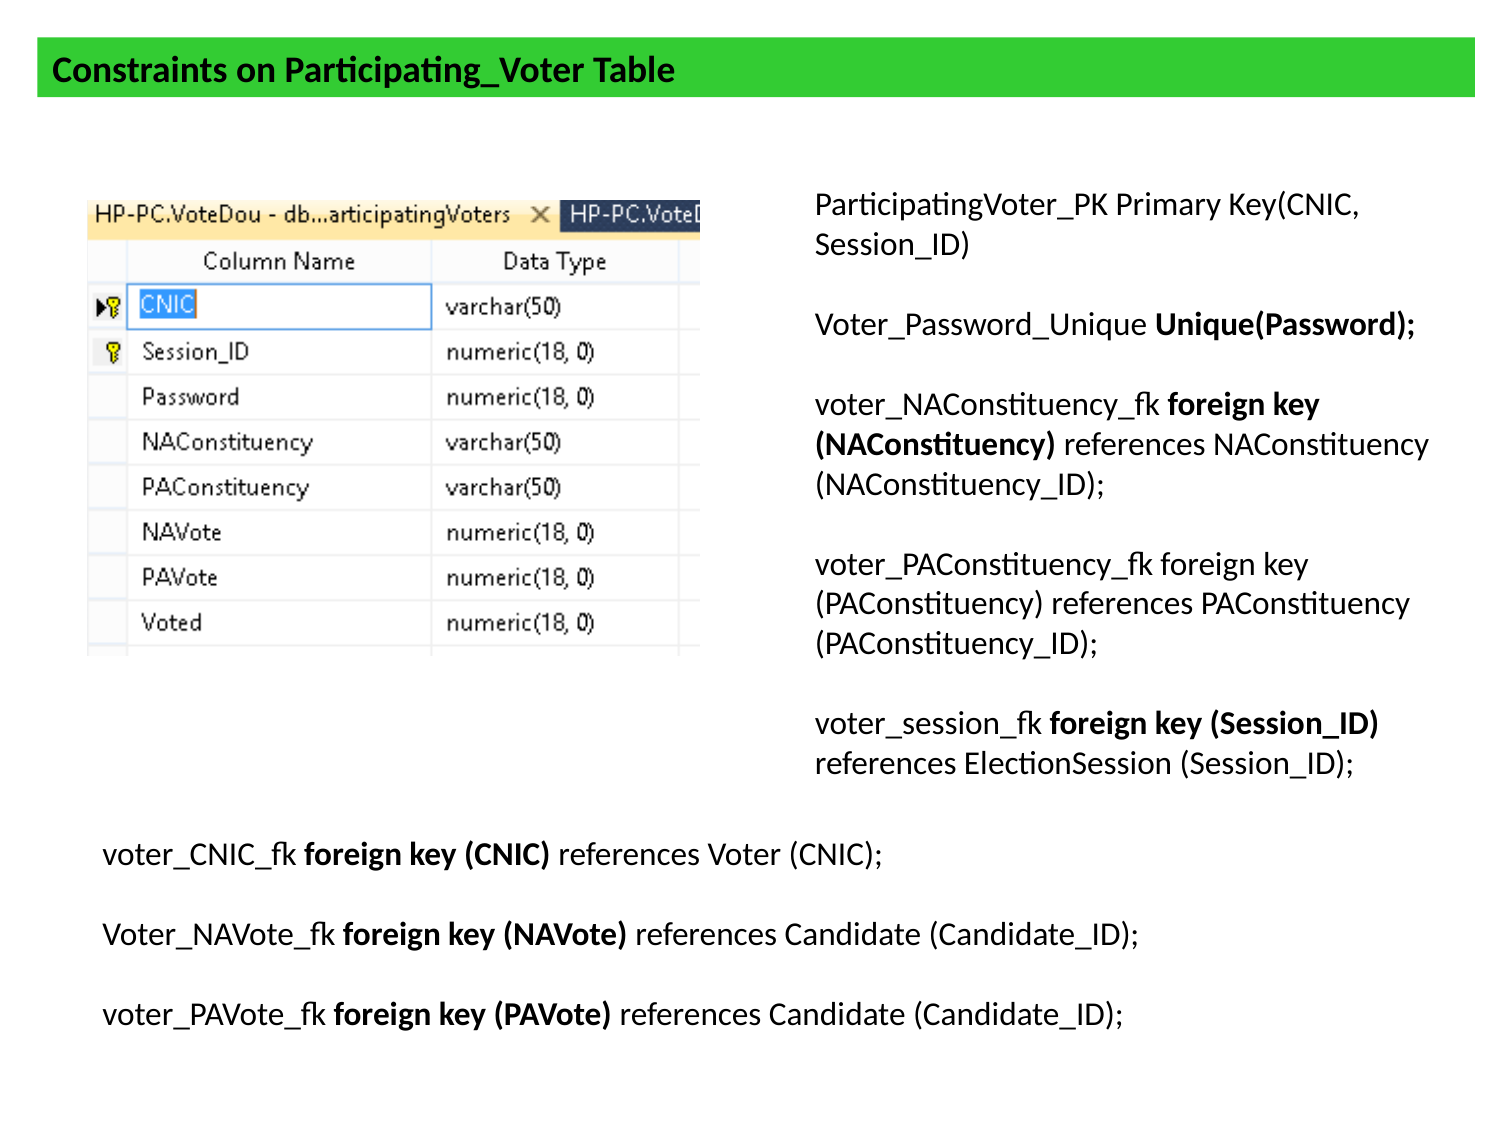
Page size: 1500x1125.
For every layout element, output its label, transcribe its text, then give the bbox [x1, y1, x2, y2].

text_box voter_CNIC_fk foreign key (CNIC) references Voter (CNIC); Voter_NAVote_fk foreign key (NAVote) references Candidate (Candidate_ID); voter_PAVote_fk foreign key (PAVote) references Candidate (Candidate_ID); [87, 824, 1425, 1039]
text_box ParticipatingVoter_PK Primary Key(CNIC, Session_ID) Voter_Password_Unique Unique(Password); voter_NAConstituency_fk foreign key (NAConstituency) references NAConstituency (NAConstituency_ID); voter_PAConstituency_fk foreign key (PAConstituency) references PAConstituency (PAConstituency_ID); voter_session_fk foreign key (Session_ID) references ElectionSession (Session_ID); [800, 174, 1450, 869]
text_box Constraints on Participating_Voter Table [37, 37, 1475, 98]
picture [87, 199, 701, 656]
